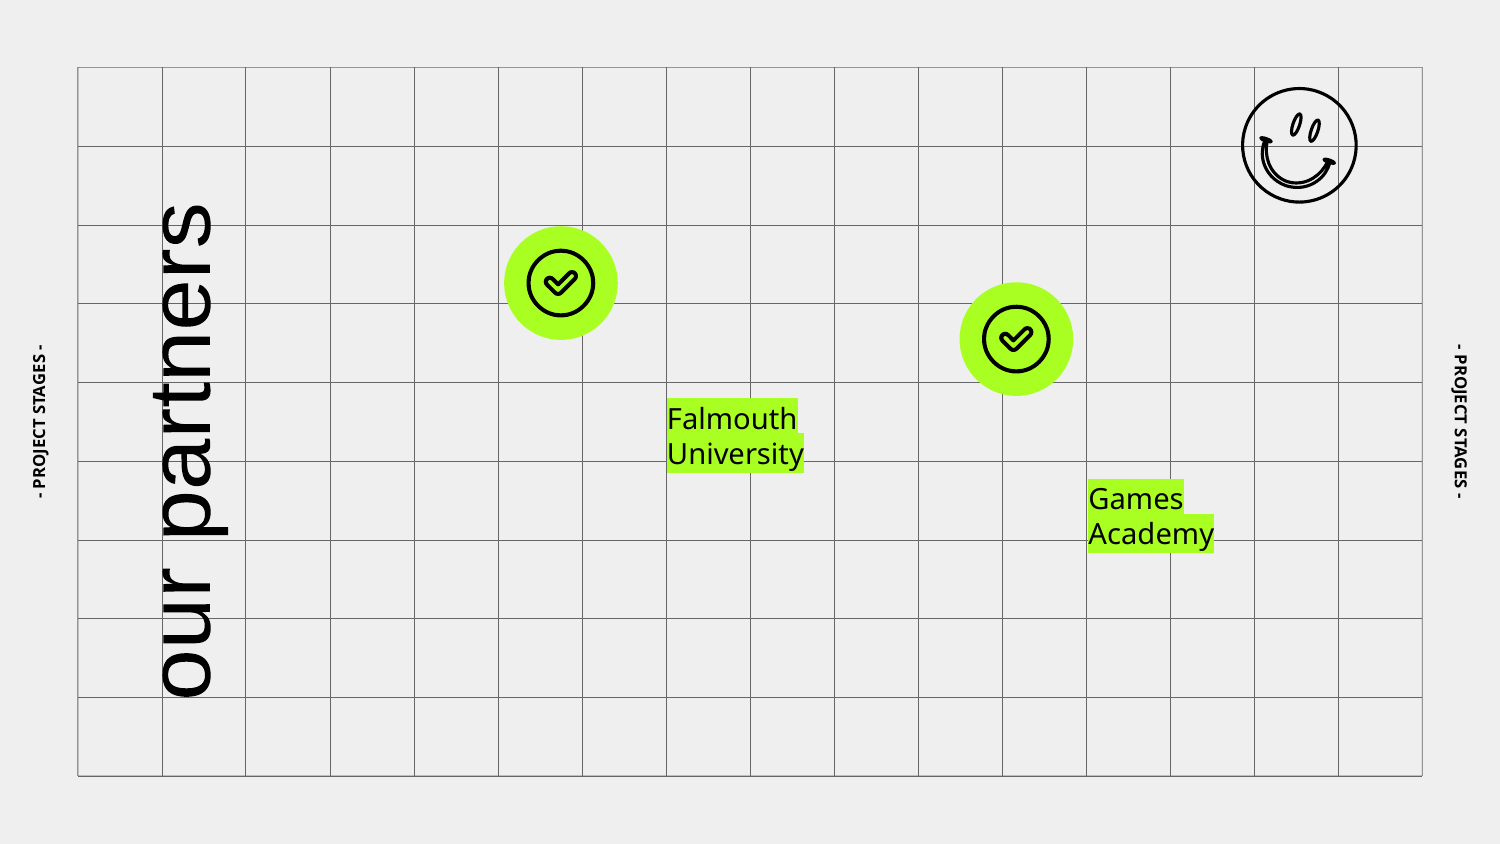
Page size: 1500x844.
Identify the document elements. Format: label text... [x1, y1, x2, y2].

title - PROJECT STAGES - [0, 88, 78, 756]
subtitle Games Academy [1073, 276, 1276, 755]
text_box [503, 225, 618, 341]
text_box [959, 282, 1074, 397]
text_box [1242, 88, 1357, 203]
subtitle Falmouth University [651, 183, 855, 687]
title - PROJECT STAGES - [1422, 88, 1500, 756]
